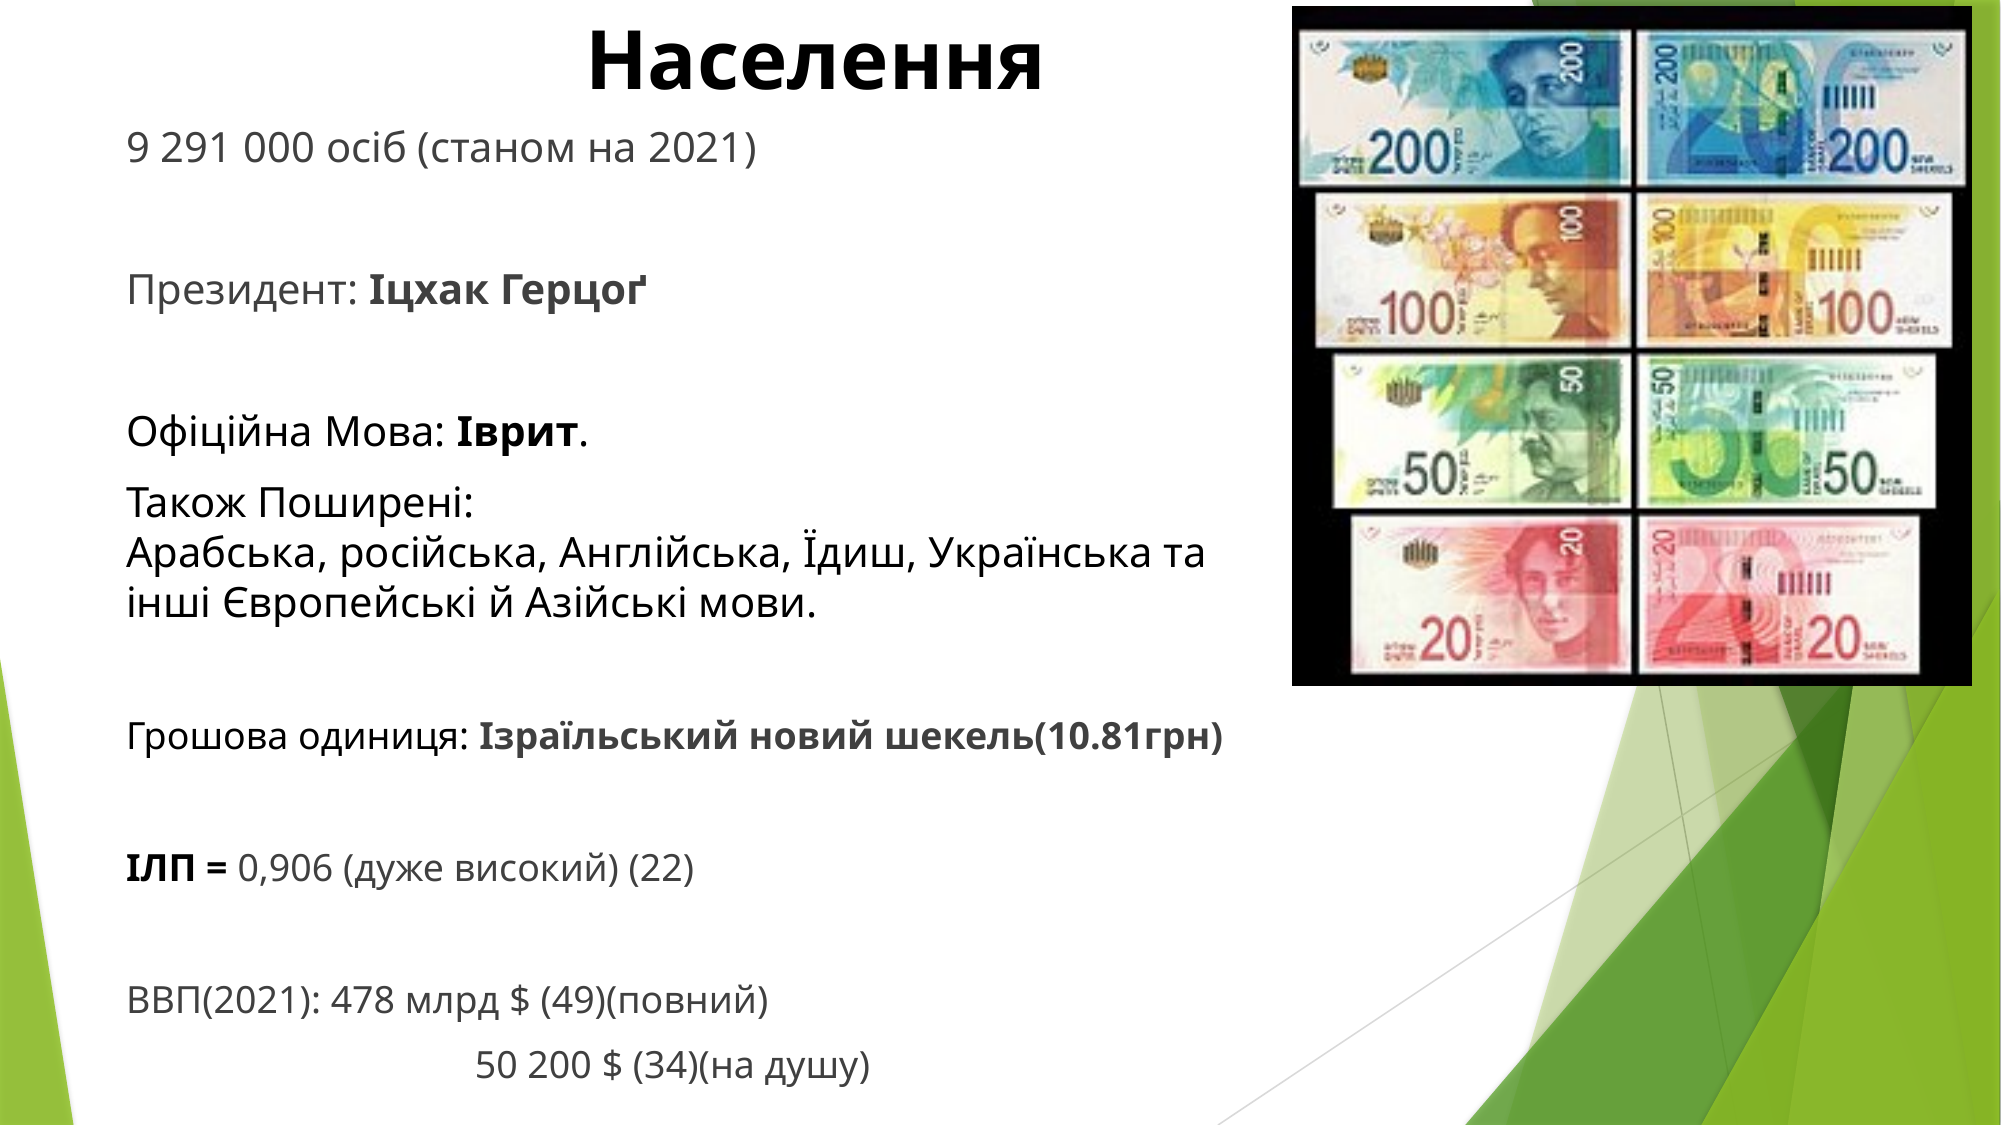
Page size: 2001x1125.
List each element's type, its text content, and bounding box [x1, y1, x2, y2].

picture [1291, 5, 1972, 686]
title Населення [111, 0, 1522, 113]
list 9 291 000 осіб (станом на 2021) Президент: Іцхак Герцоґ Офіційна Мова: Іврит. Також Поширені: Арабська, російська, Англійська, Їдиш, Українська та інші Європейські й Азійські мови. Грошова одиниця: Ізраїльський новий шекель(10.81грн) ІЛП = 0,906 (дуже високий) (22) ВВП(2021): 478 млрд $ (49)(повний) 50 200 $ (34)(на душу) [111, 113, 1522, 1125]
